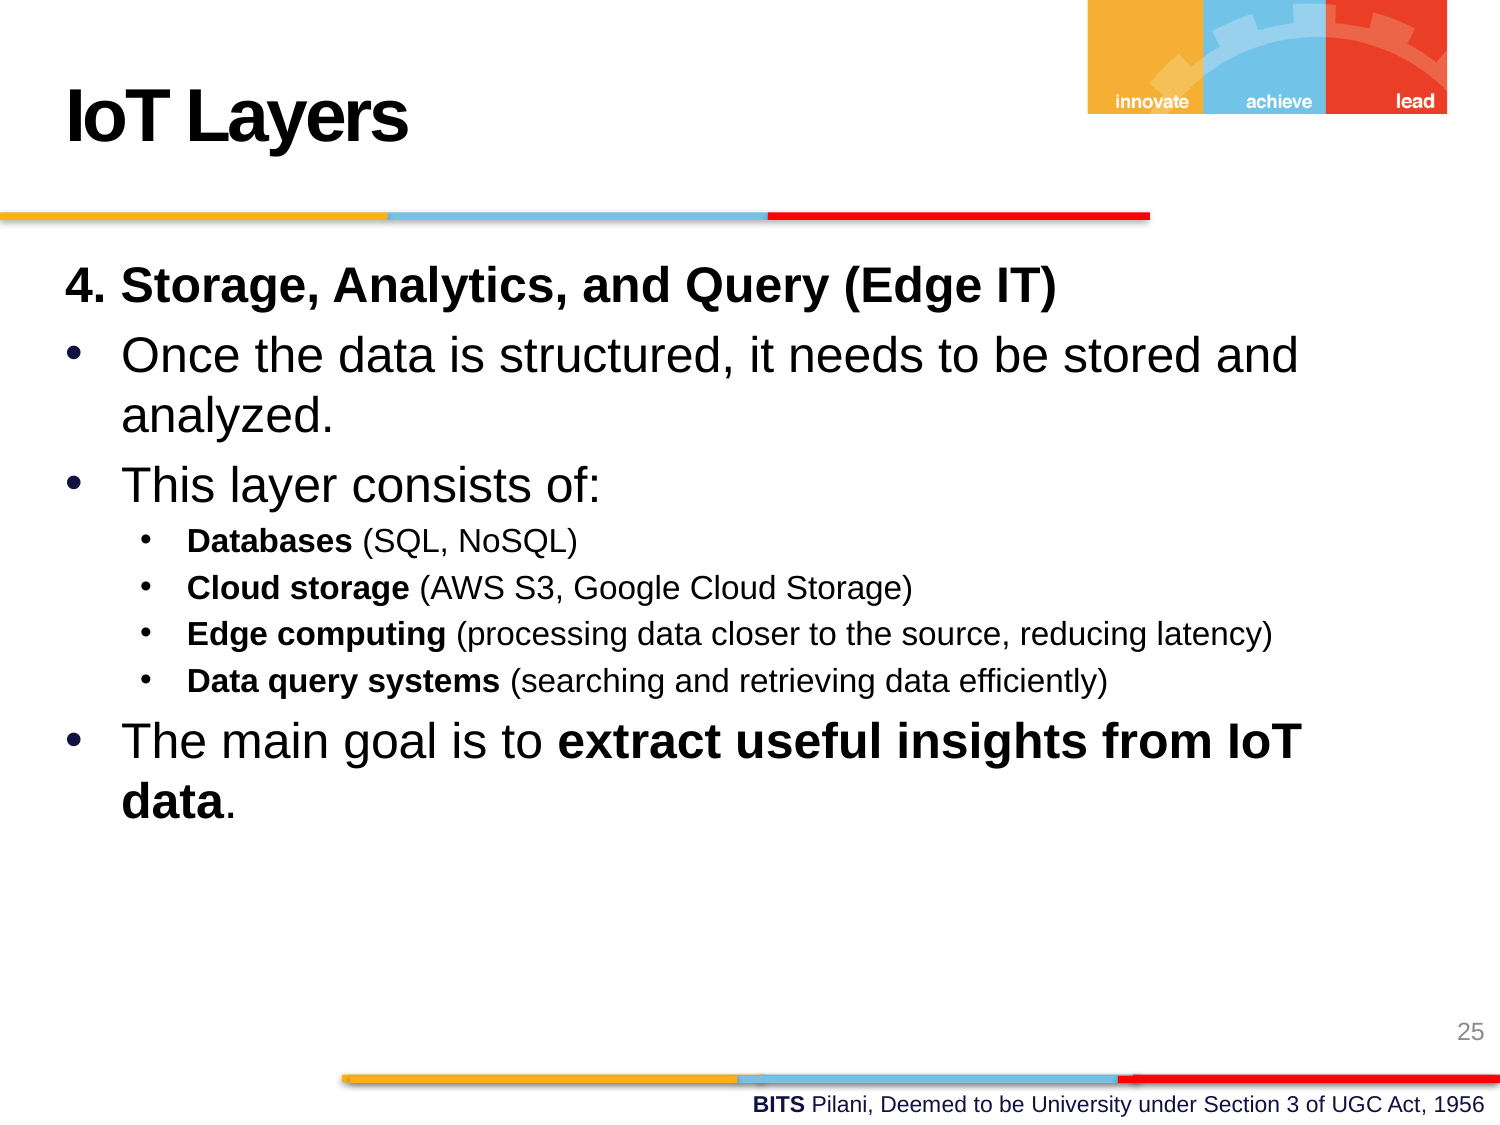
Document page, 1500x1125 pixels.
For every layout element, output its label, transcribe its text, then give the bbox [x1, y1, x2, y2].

slide_number 25 [1149, 1000, 1500, 1061]
picture [1087, 0, 1448, 114]
list IoT Layers [50, 24, 1088, 213]
list 4. Storage, Analytics, and Query (Edge IT) Once the data is structured, it needs to be stored and analyzed. This layer consists of: Databases (SQL, NoSQL) Cloud storage (AWS S3, Google Cloud Storage) Edge computing (processing data closer to the source, reducing latency) Data query systems (searching and retrieving data efficiently) The main goal is to extract useful insights from IoT data. [50, 245, 1400, 988]
